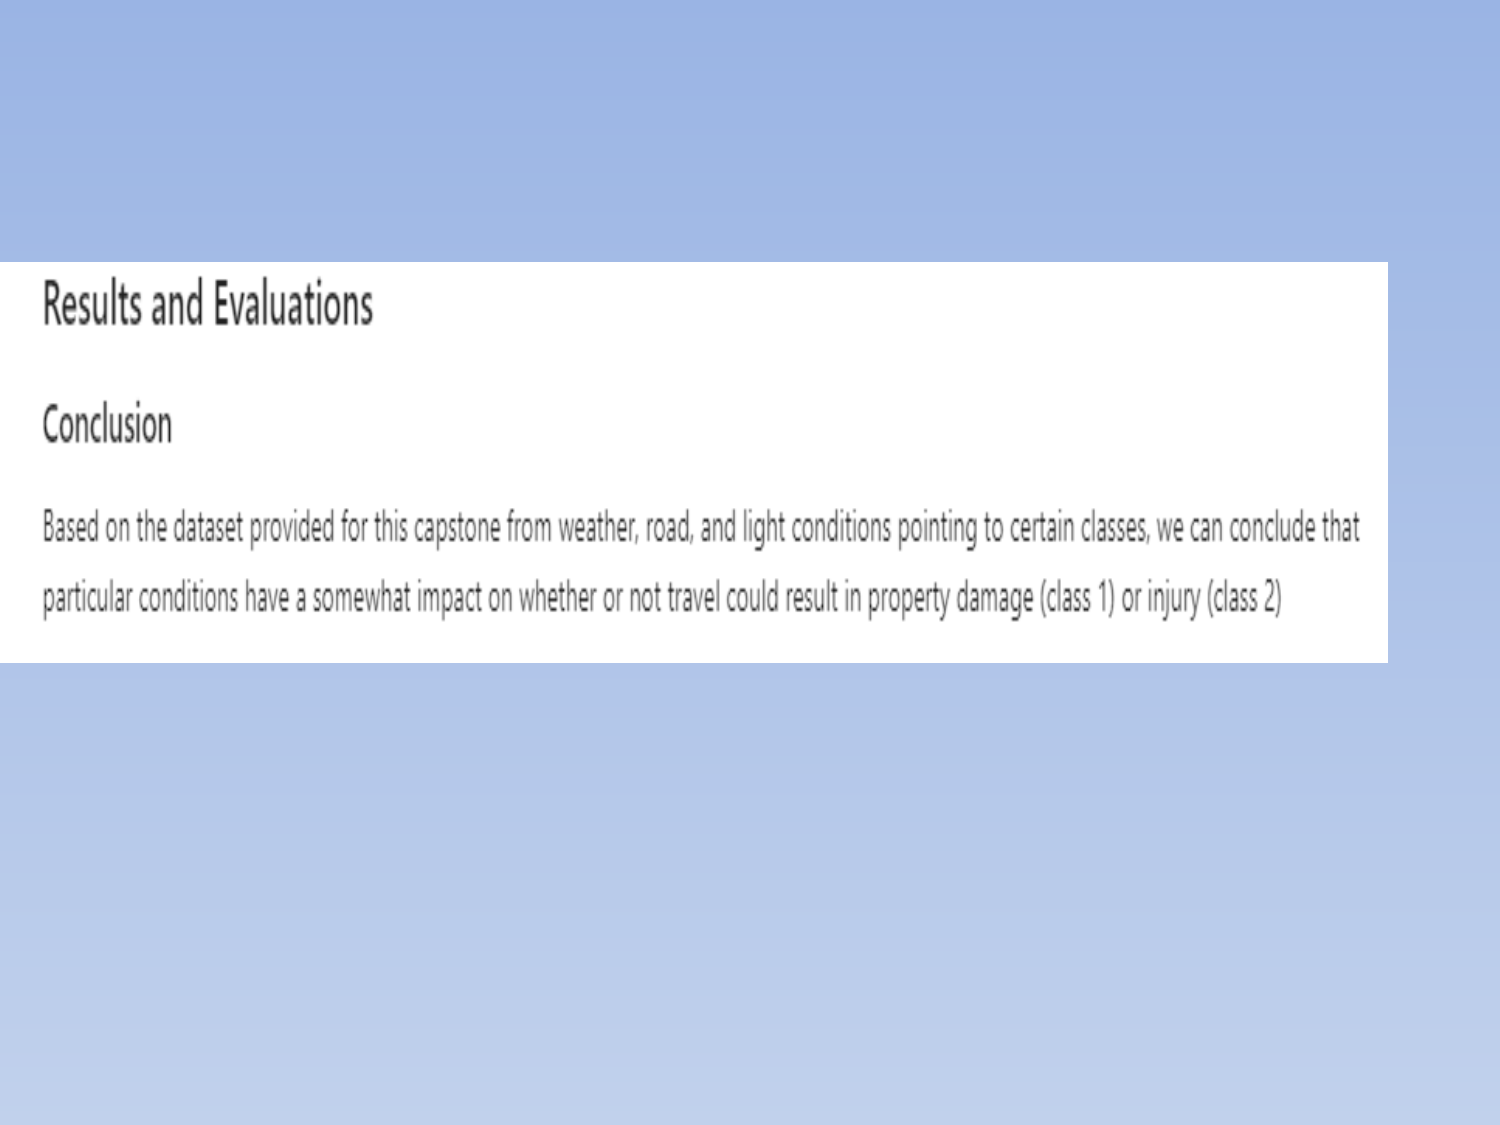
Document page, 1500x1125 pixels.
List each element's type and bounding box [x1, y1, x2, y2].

list [0, 262, 1388, 663]
